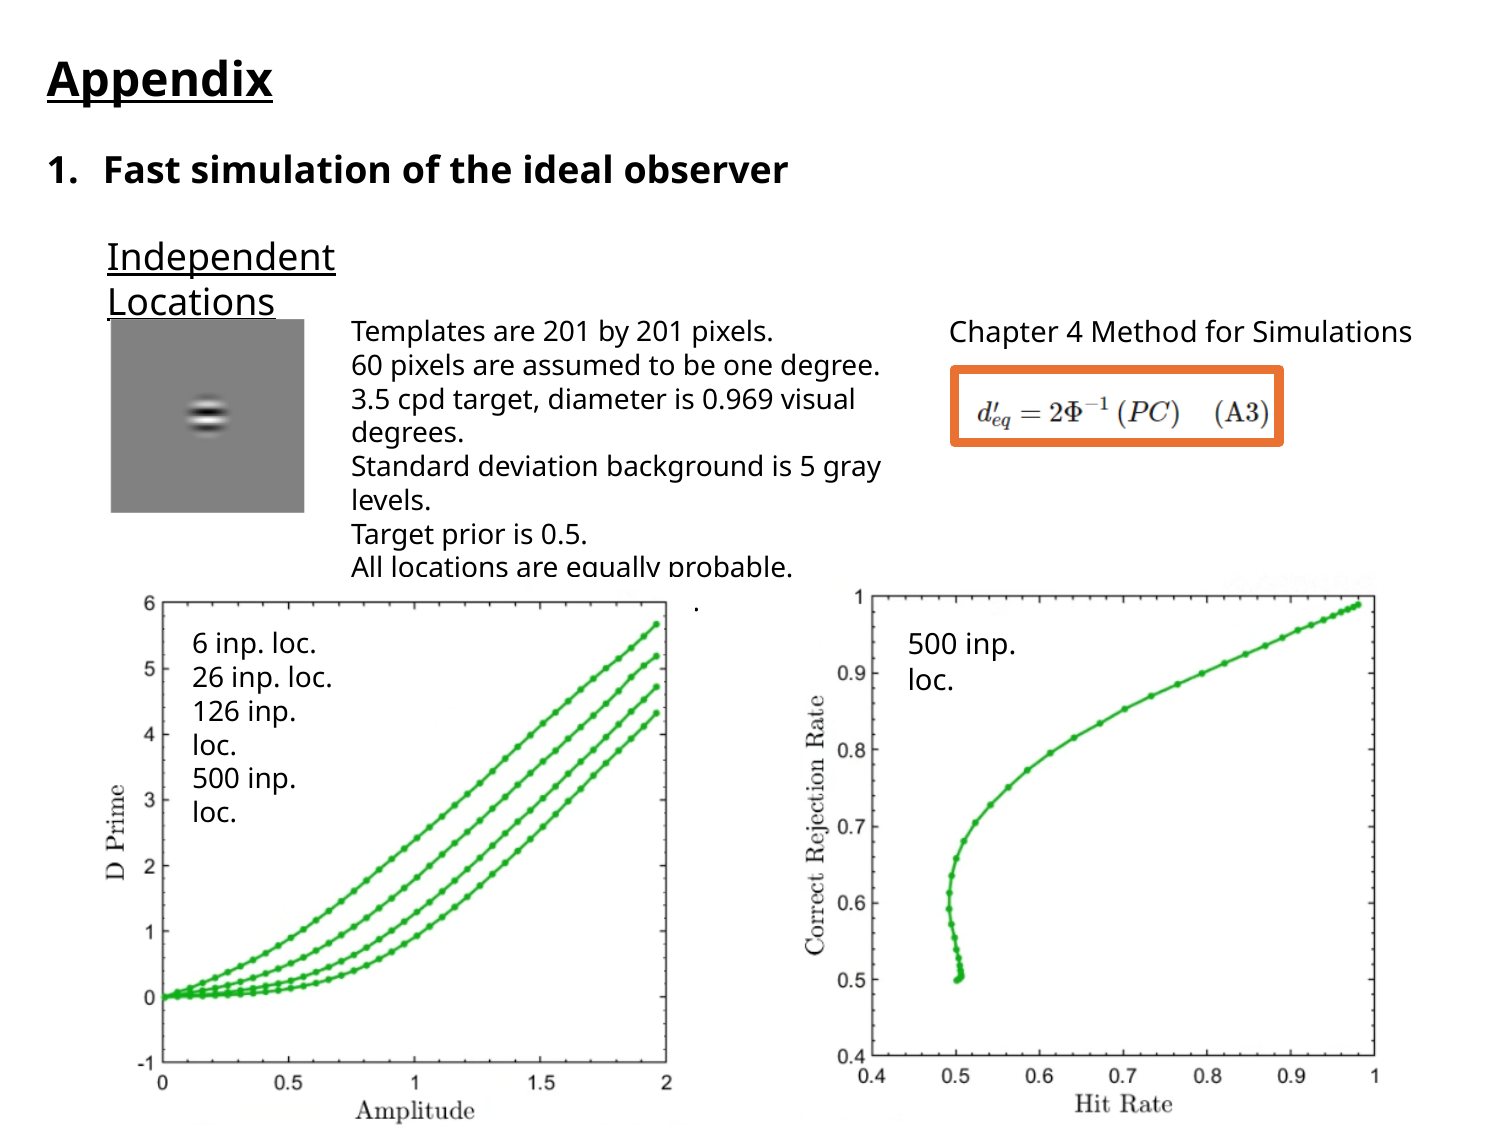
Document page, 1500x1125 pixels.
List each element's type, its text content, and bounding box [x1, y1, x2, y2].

text_box Templates are 201 by 201 pixels. 60 pixels are assumed to be one degree. 3.5 cpd target, diameter is 0.969 visual degrees. Standard deviation background is 5 gray levels. Target prior is 0.5. All locations are equally probable. Amplitude is in gray levels. [336, 306, 917, 625]
picture [798, 570, 1403, 1121]
picture [91, 576, 696, 1125]
text_box Chapter 4 Method for Simulations [934, 306, 1492, 356]
text_box Appendix [31, 40, 670, 113]
text_box Independent Locations [92, 225, 479, 330]
picture [110, 318, 306, 513]
text_box Fast simulation of the ideal observer [31, 138, 1368, 199]
picture [958, 373, 1275, 439]
